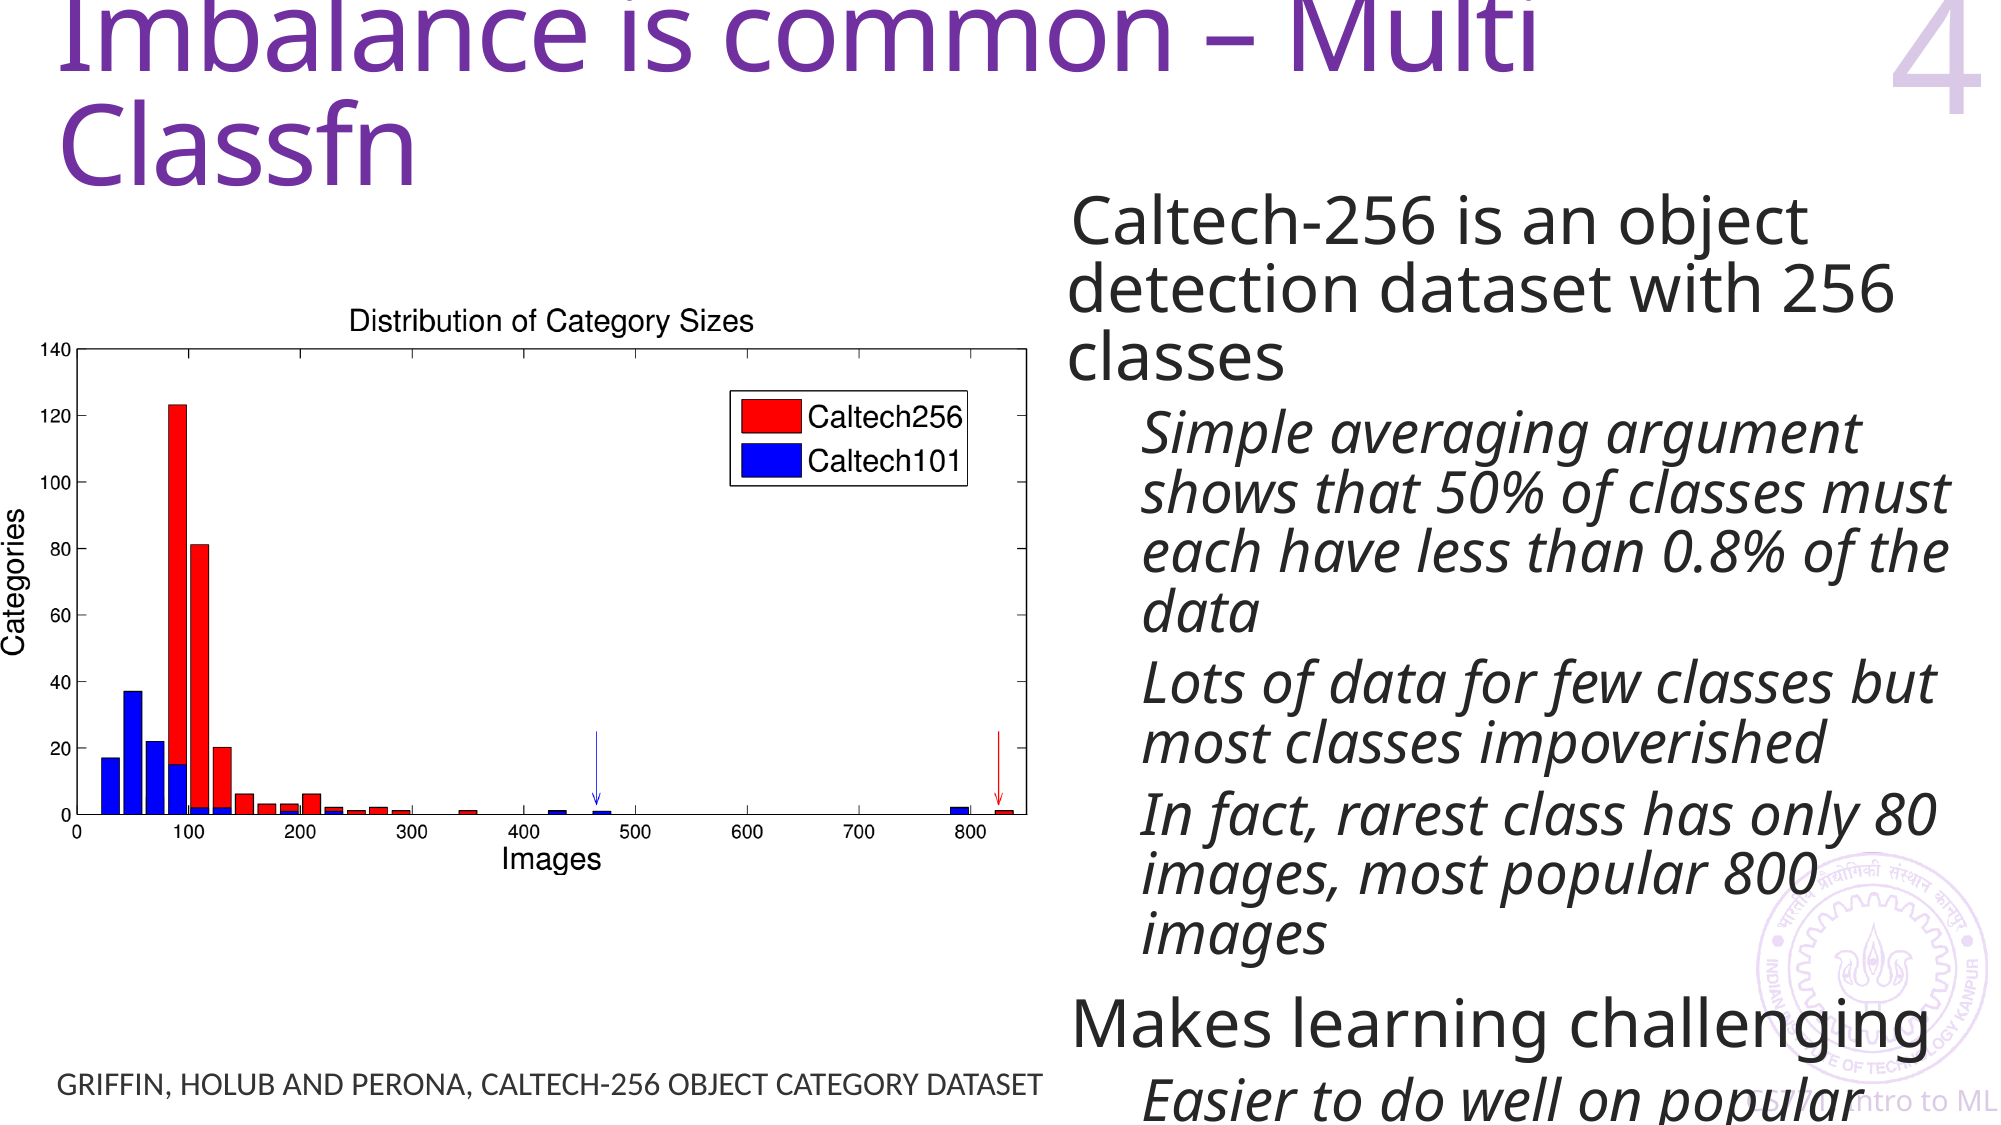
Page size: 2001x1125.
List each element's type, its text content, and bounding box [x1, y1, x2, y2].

title Imbalance is common – Multi Classfn [41, 5, 1945, 183]
picture [0, 308, 1037, 875]
footer Griffin, Holub and Perona, Caltech-256 Object Category Dataset [41, 1051, 1465, 1113]
slide_number 4 [1520, 6, 2000, 183]
list Caltech-256 is an object detection dataset with 256 classes Simple averaging argument shows that 50% of classes must each have less than 0.8% of the data Lots of data for few classes but most classes impoverished In fact, rarest class has only 80 images, most popular 800 images Makes learning challenging Easier to do well on popular classes with lots of data points e.g. cats Difficult to handle rare classes [1036, 182, 2000, 1125]
